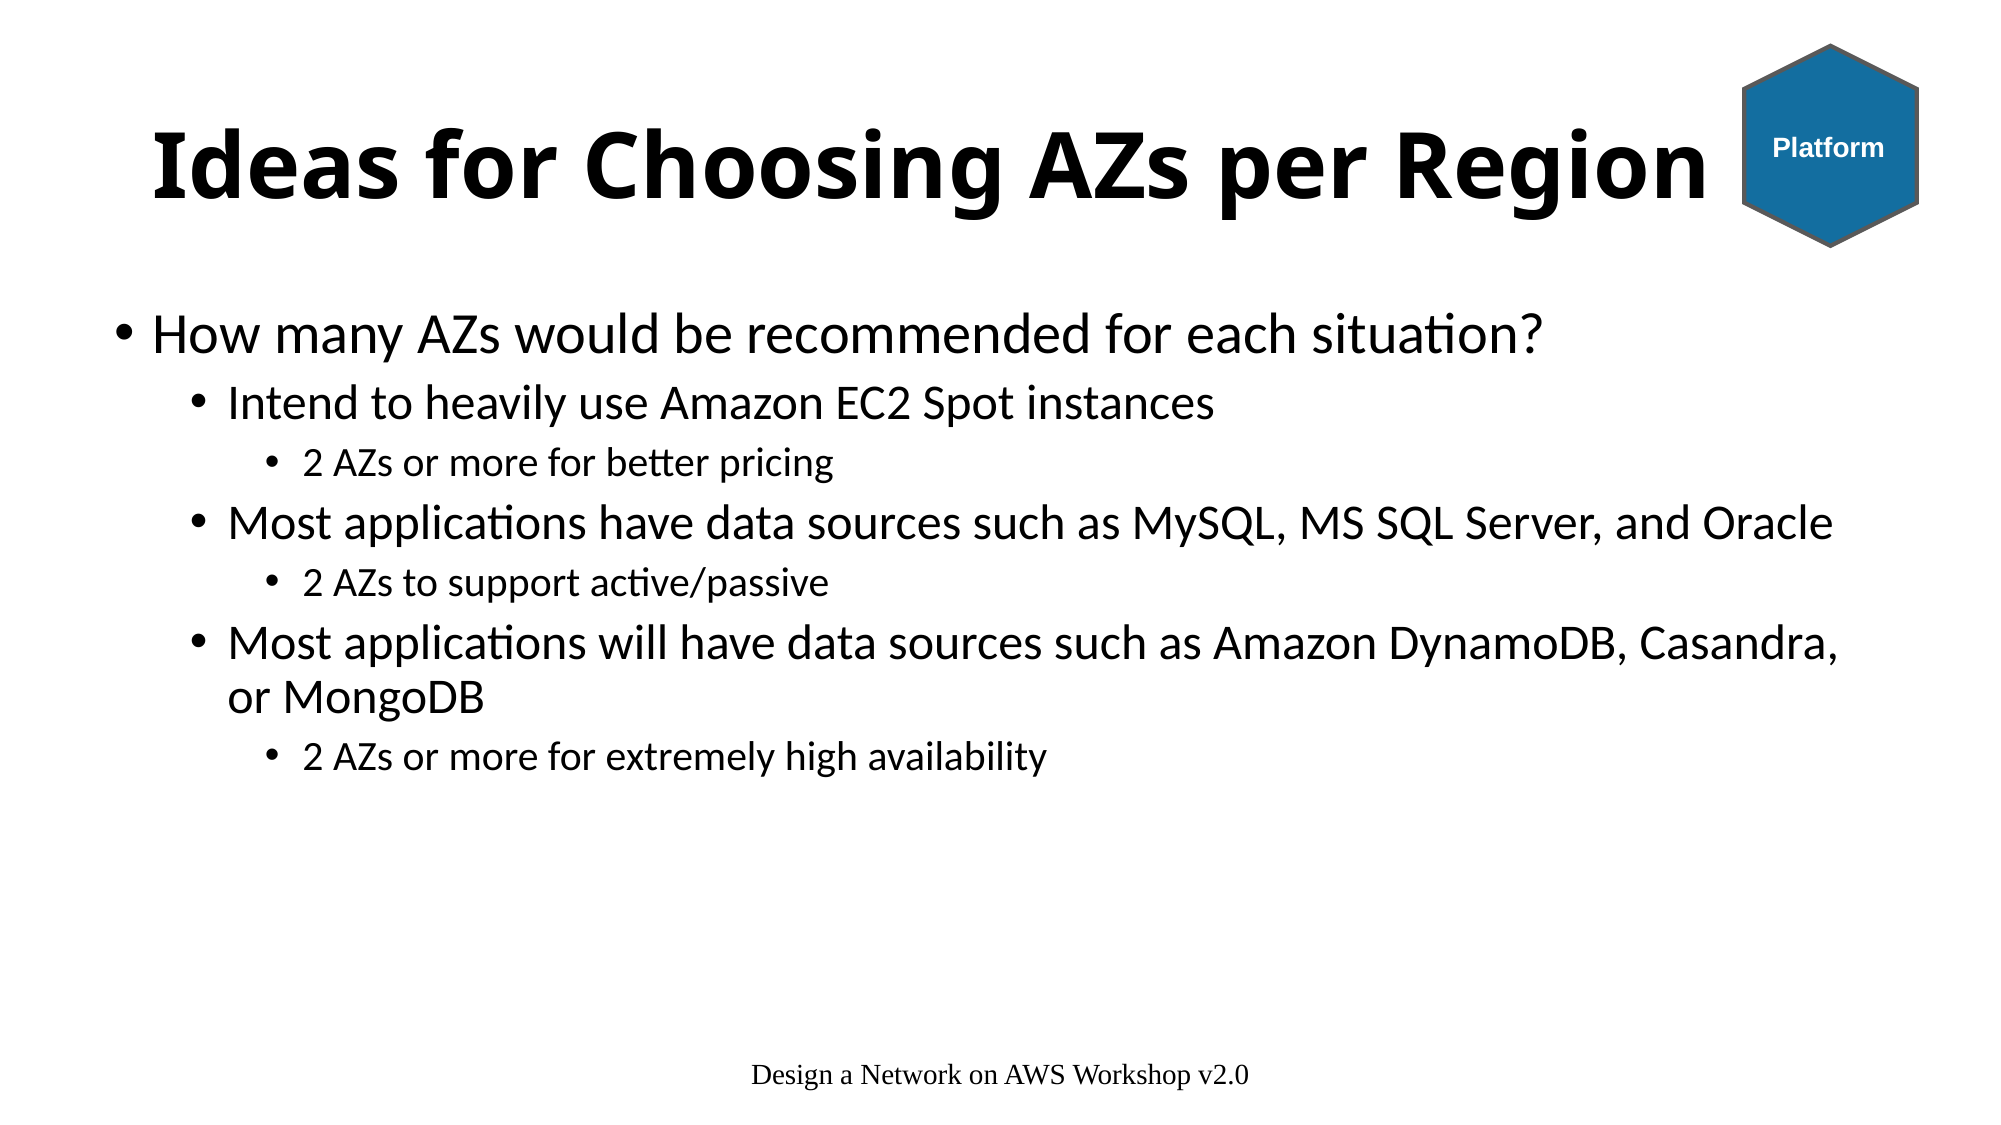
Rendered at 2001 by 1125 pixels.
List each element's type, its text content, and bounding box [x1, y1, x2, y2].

title Ideas for Choosing AZs per Region [137, 59, 1863, 278]
footer Design a Network on AWS Workshop v2.0 [662, 1042, 1338, 1103]
list How many AZs would be recommended for each situation? Intend to heavily use Amazon EC2 Spot instances 2 AZs or more for better pricing Most applications have data sources such as MySQL, MS SQL Server, and Oracle 2 AZs to support active/passive Most applications will have data sources such as Amazon DynamoDB, Casandra, or MongoDB 2 AZs or more for extremely high availability [99, 295, 1900, 1005]
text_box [1744, 45, 1917, 246]
text_box [116, 145, 1667, 230]
